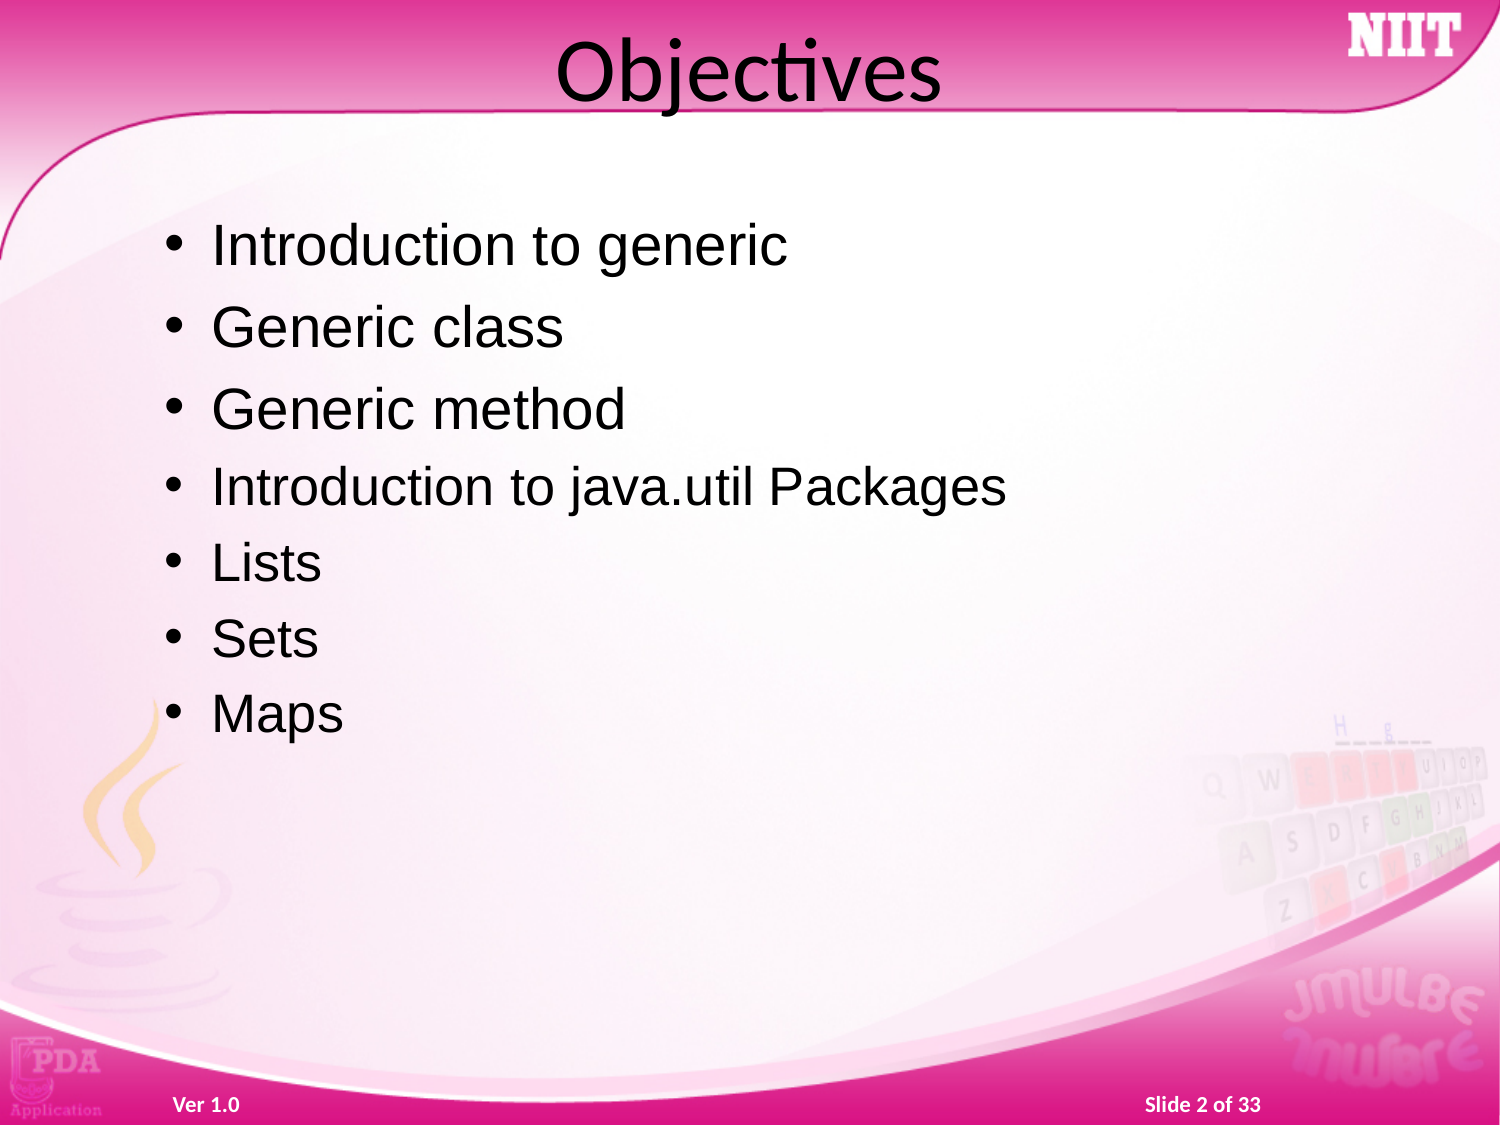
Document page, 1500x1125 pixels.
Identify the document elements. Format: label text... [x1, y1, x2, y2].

title Objectives [75, 2, 1425, 190]
picture [0, 0, 1500, 1125]
list Introduction to generic Generic class Generic method Introduction to java.util Packages Lists Sets Maps [75, 200, 1425, 943]
